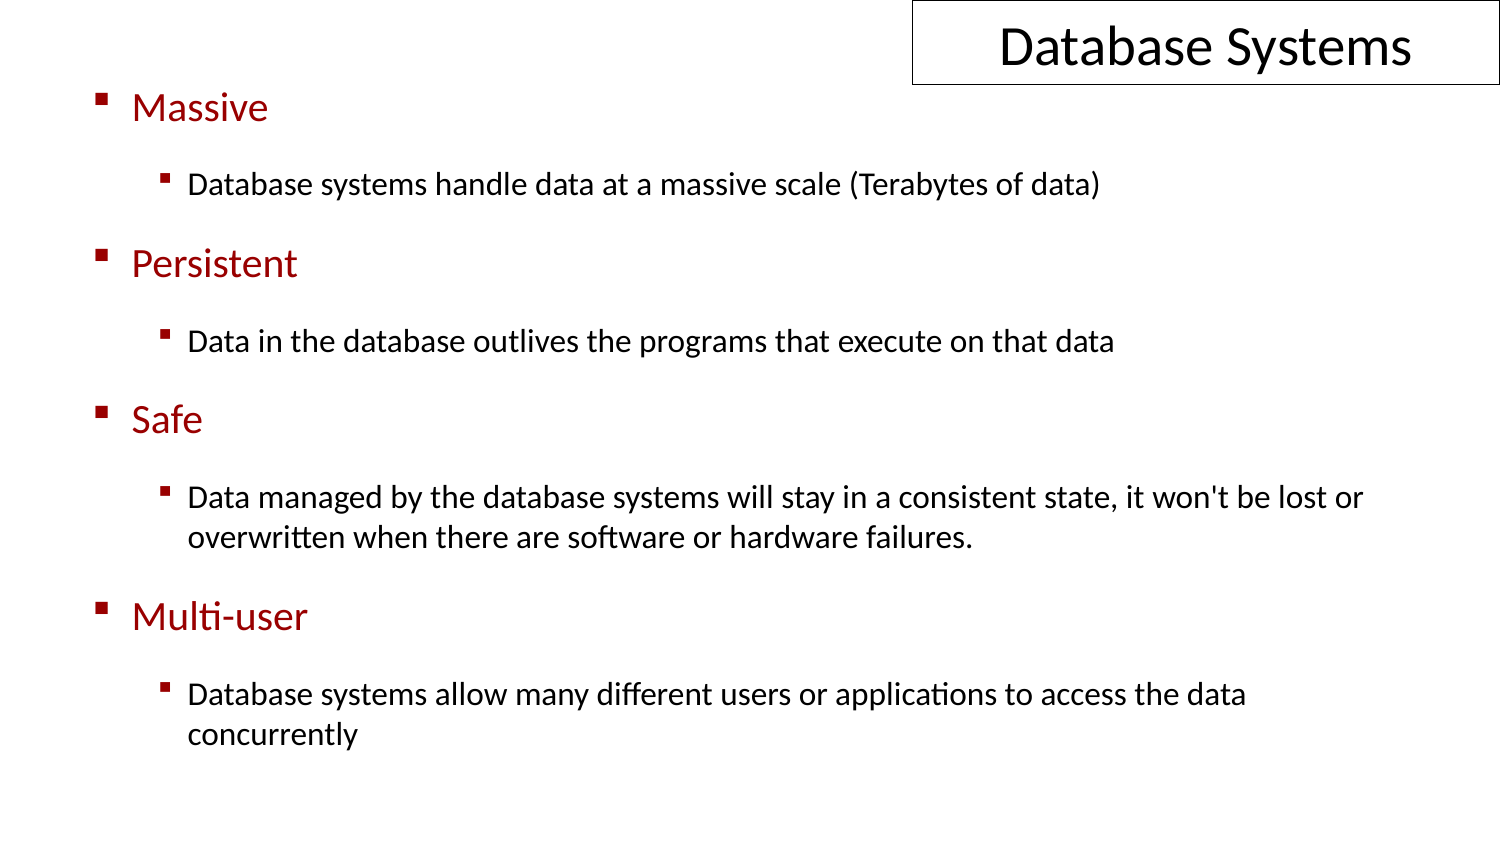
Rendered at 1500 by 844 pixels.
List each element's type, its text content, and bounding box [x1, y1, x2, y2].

text_box Database Systems [912, 0, 1500, 85]
text_box Massive Database systems handle data at a massive scale (Terabytes of data) Persistent Data in the database outlives the programs that execute on that data Safe Data managed by the database systems will stay in a consistent state, it won't be lost or overwritten when there are software or hardware failures. Multi-user Database systems allow many different users or applications to access the data concurrently [62, 71, 1425, 819]
